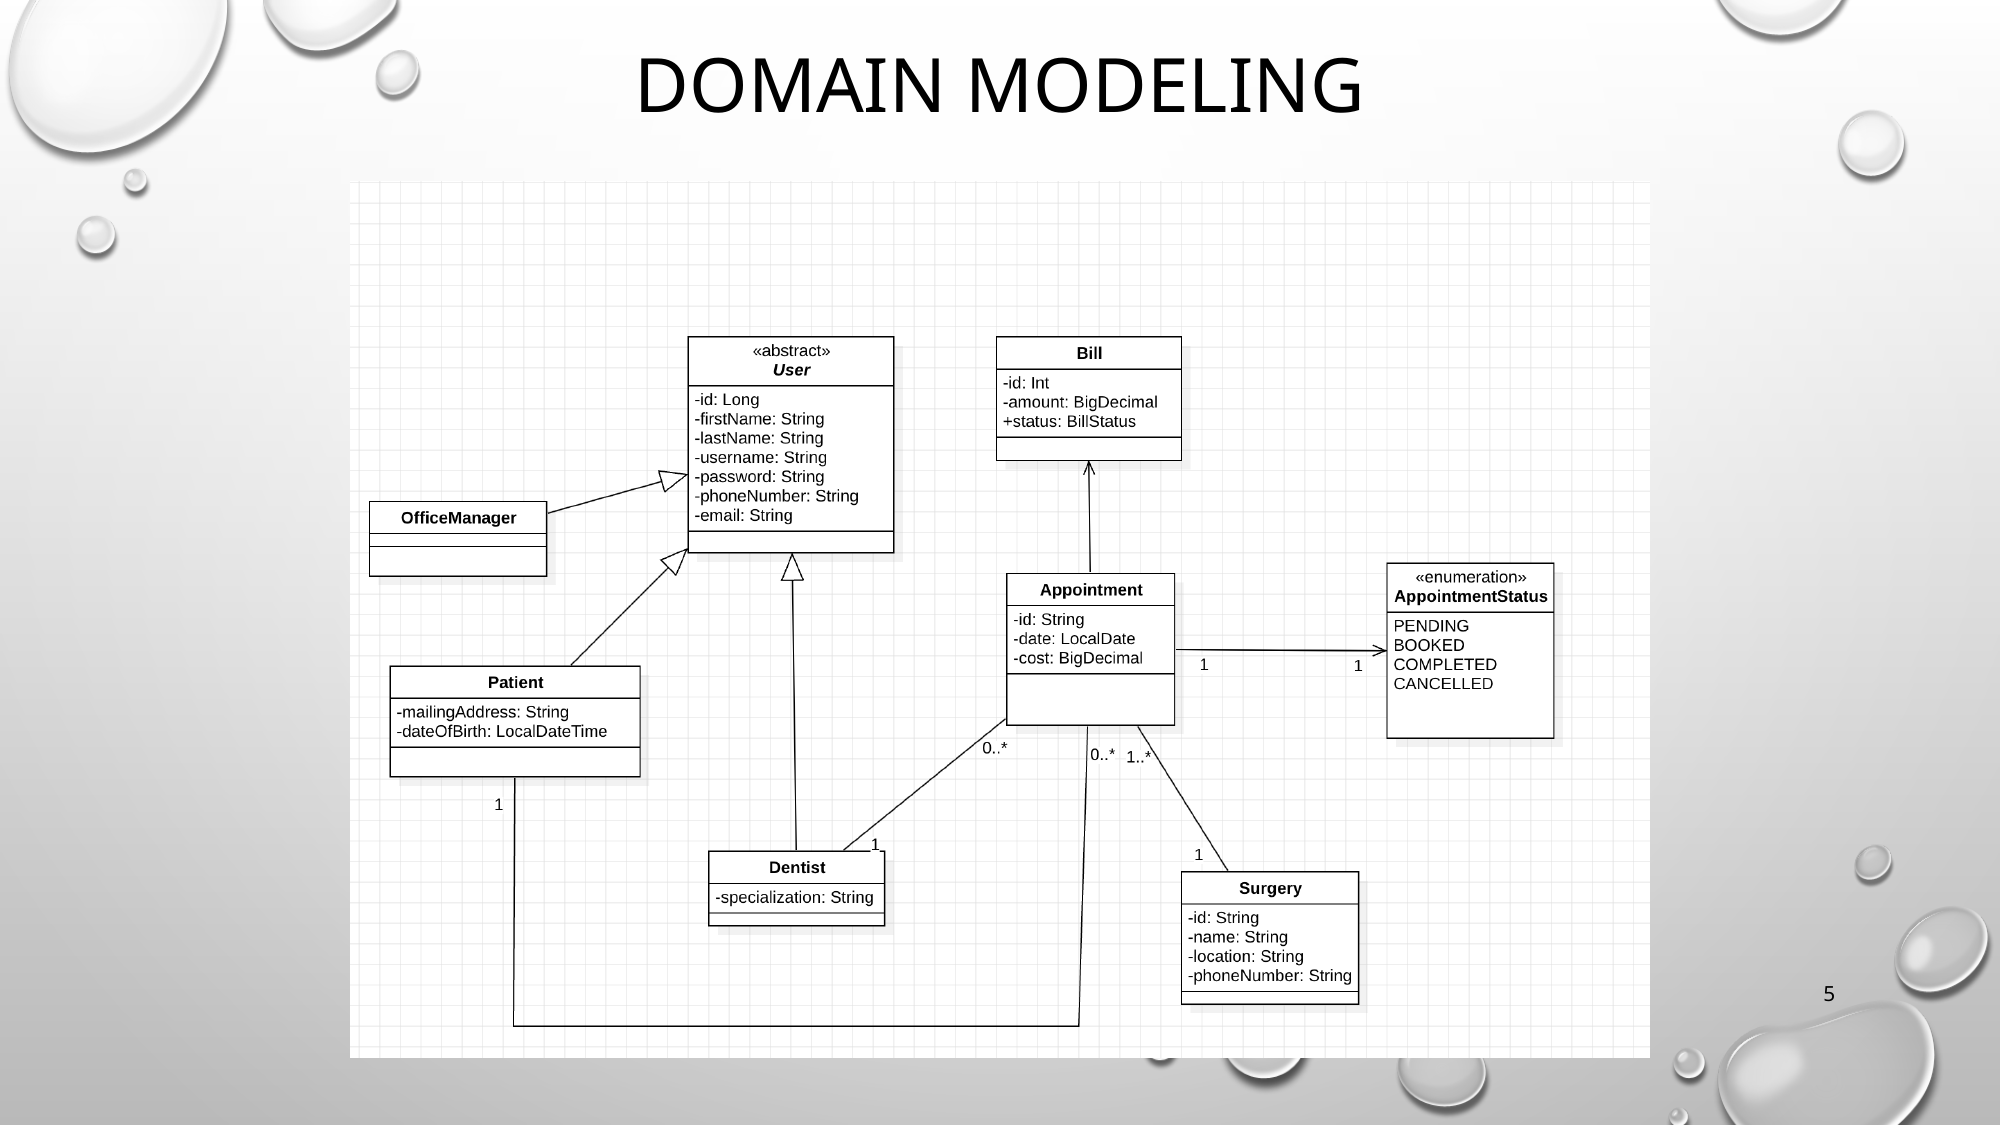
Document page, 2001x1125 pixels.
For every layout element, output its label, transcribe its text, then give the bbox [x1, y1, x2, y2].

slide_number 5 [1724, 965, 1851, 1025]
picture [0, 0, 2000, 1125]
title Domain Modeling [149, 15, 1851, 162]
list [349, 181, 1650, 1058]
